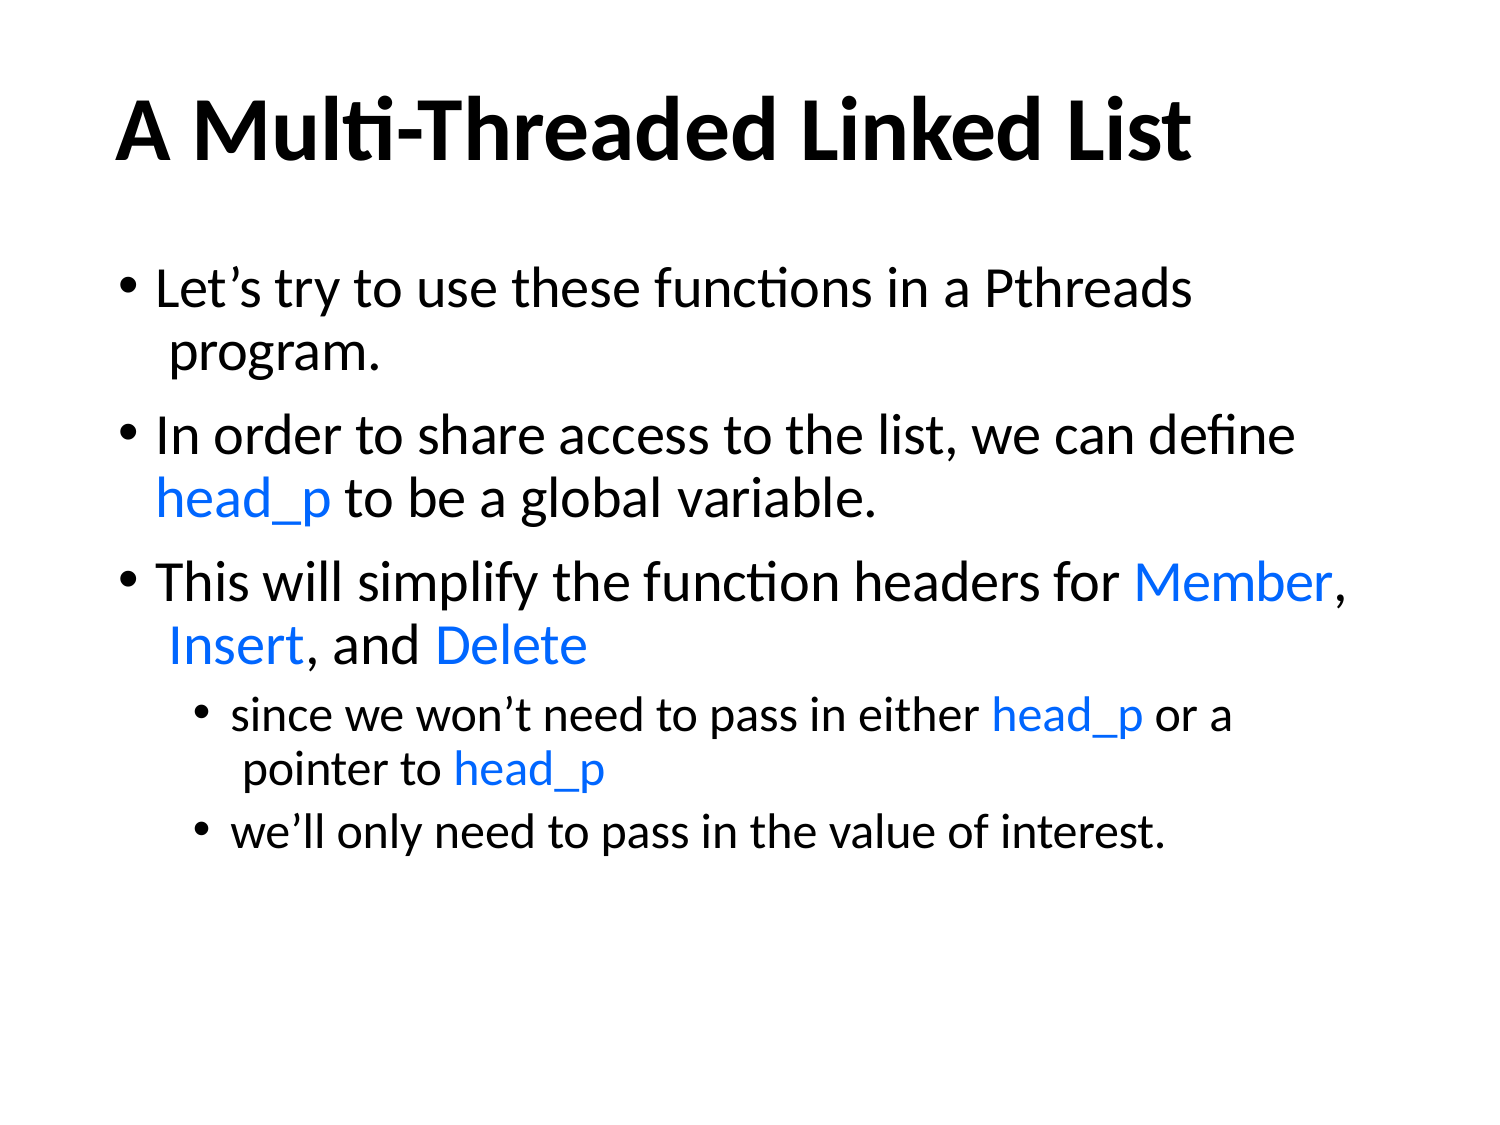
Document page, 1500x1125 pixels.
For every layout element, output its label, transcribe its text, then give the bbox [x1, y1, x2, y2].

title A Multi-Threaded Linked List [113, 27, 1436, 218]
text_box Let’s try to use these functions in a Pthreads program. In order to share access to the list, we can define head_p to be a global variable. This will simplify the function headers for Member, Insert, and Delete since we won’t need to pass in either head_p or a pointer to head_p we’ll only need to pass in the value of interest. [115, 246, 1361, 859]
